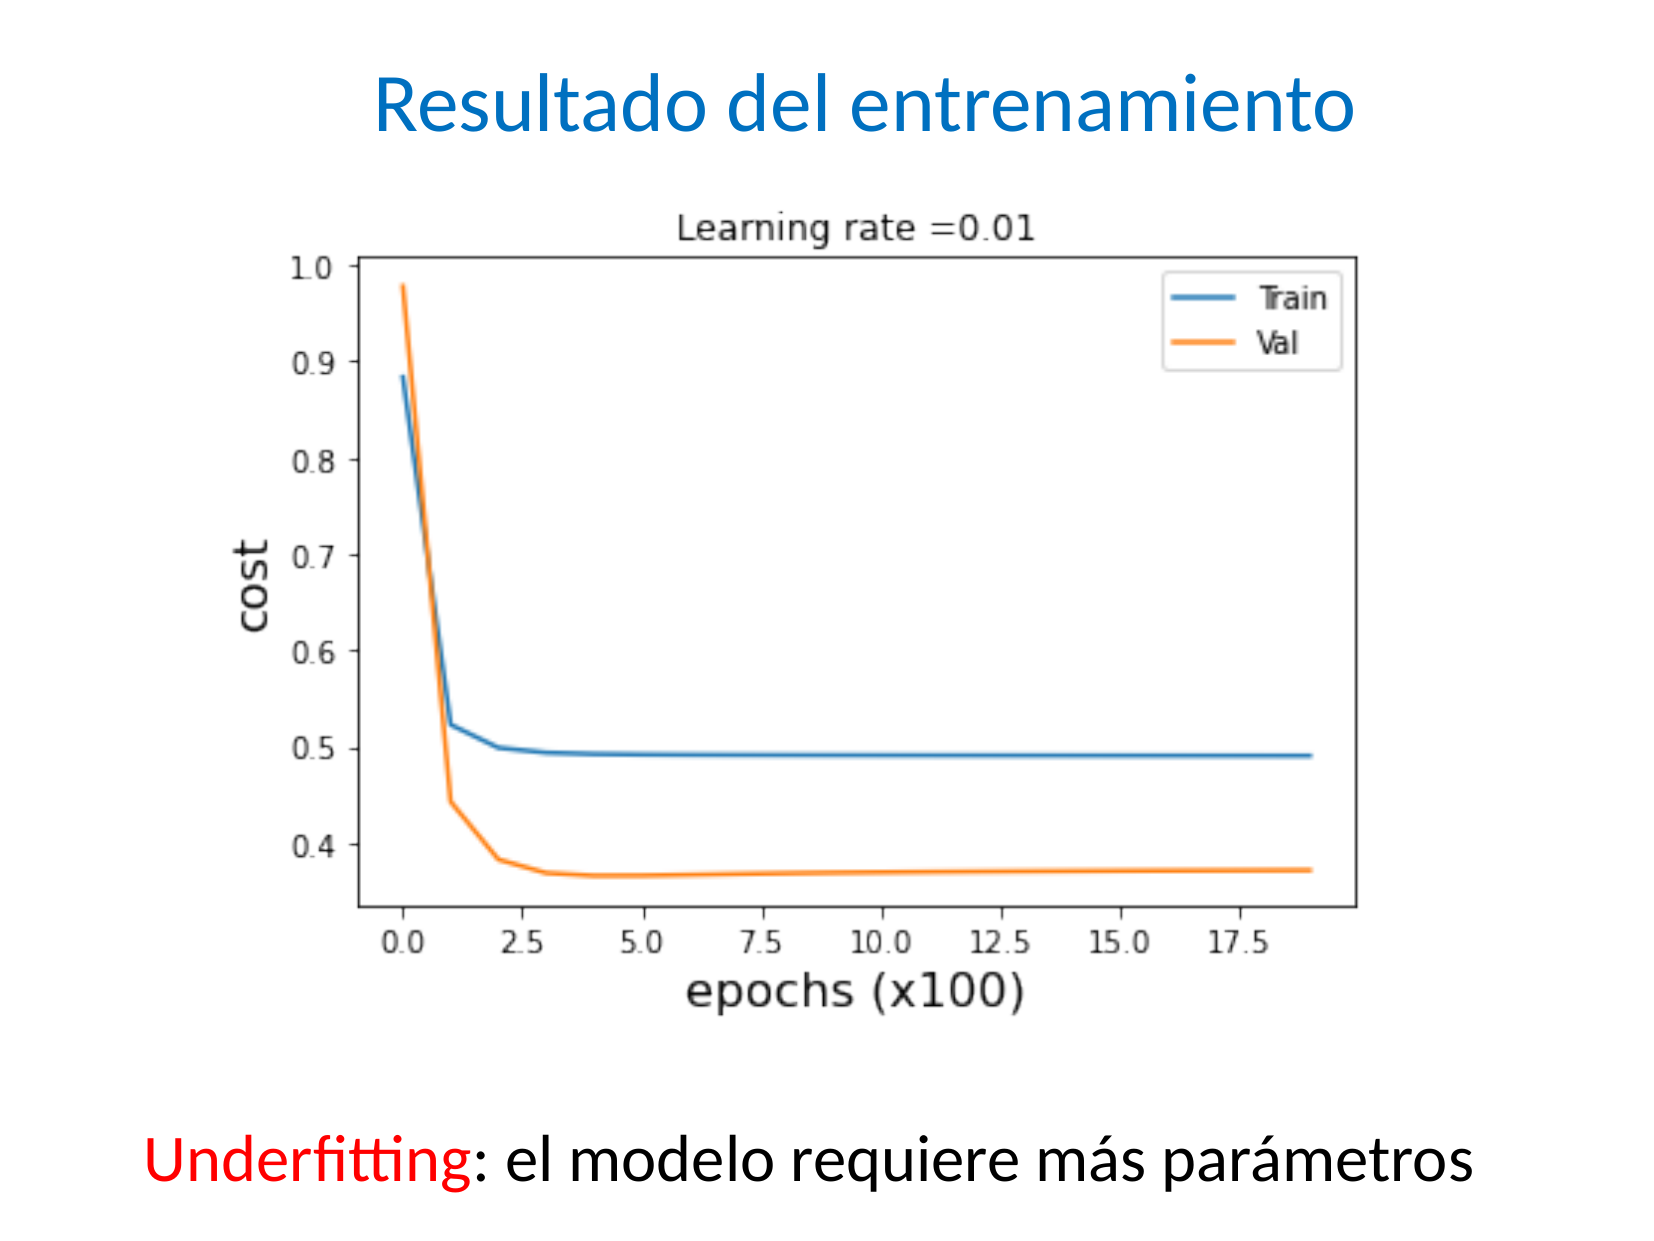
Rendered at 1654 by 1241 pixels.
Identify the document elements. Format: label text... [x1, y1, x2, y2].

picture [212, 191, 1377, 1035]
text_box Resultado del entrenamiento [358, 41, 1372, 156]
text_box Underfitting: el modelo requiere más parámetros [129, 1107, 1490, 1202]
